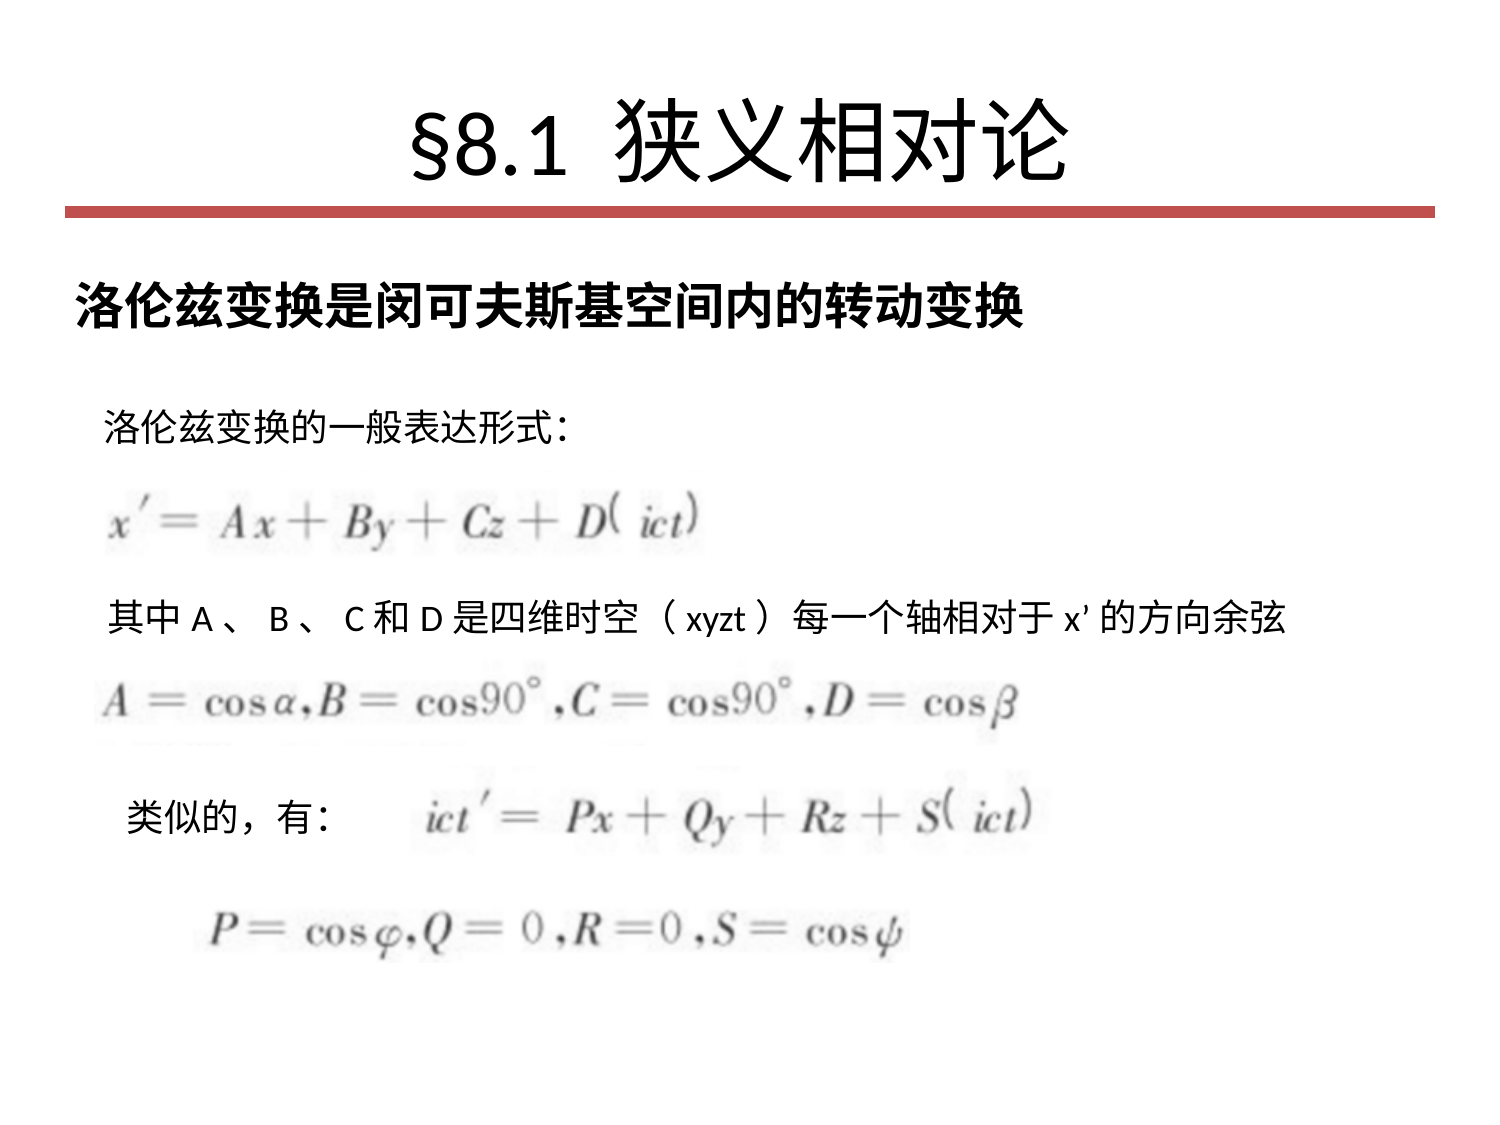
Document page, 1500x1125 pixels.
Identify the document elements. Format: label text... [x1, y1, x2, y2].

picture [407, 764, 1068, 857]
title §8.1 狭义相对论 [41, 45, 1459, 233]
picture [94, 656, 1050, 746]
text_box 洛伦兹变换是闵可夫斯基空间内的转动变换 [59, 267, 1383, 342]
picture [188, 897, 910, 964]
text_box 洛伦兹变换的一般表达形式： [88, 397, 1010, 457]
text_box 类似的，有： [112, 786, 402, 847]
text_box 其中A、B、C和D是四维时空（xyzt）每一个轴相对于x’的方向余弦 [92, 586, 1400, 646]
picture [92, 471, 731, 563]
